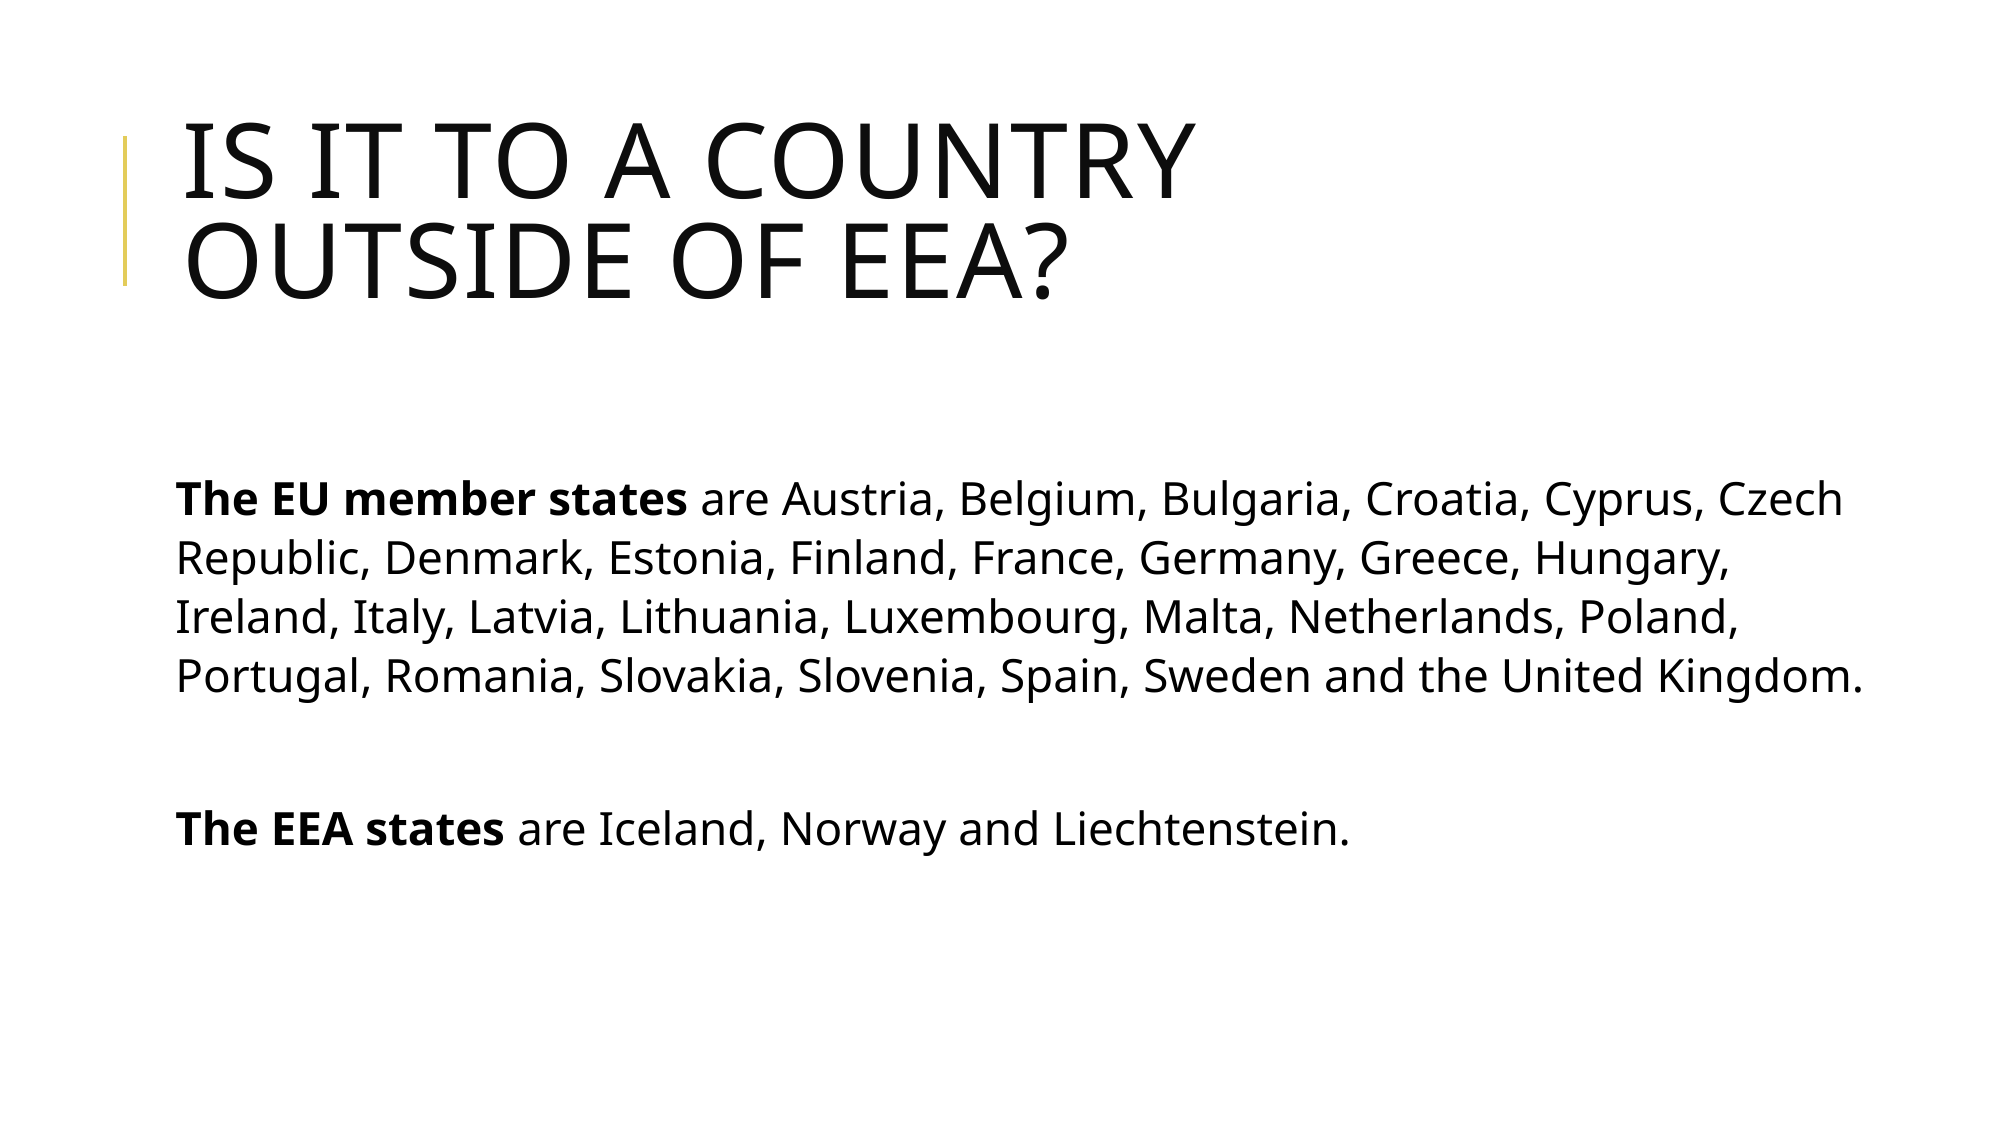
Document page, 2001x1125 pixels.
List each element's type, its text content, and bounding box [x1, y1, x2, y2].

title Is it to a country outside of EEA? [168, 96, 1657, 342]
list The EU member states are Austria, Belgium, Bulgaria, Croatia, Cyprus, Czech Republic, Denmark, Estonia, Finland, France, Germany, Greece, Hungary, Ireland, Italy, Latvia, Lithuania, Luxembourg, Malta, Netherlands, Poland, Portugal, Romania, Slovakia, Slovenia, Spain, Sweden and the United Kingdom. The EEA states are Iceland, Norway and Liechtenstein. [168, 375, 1914, 1035]
